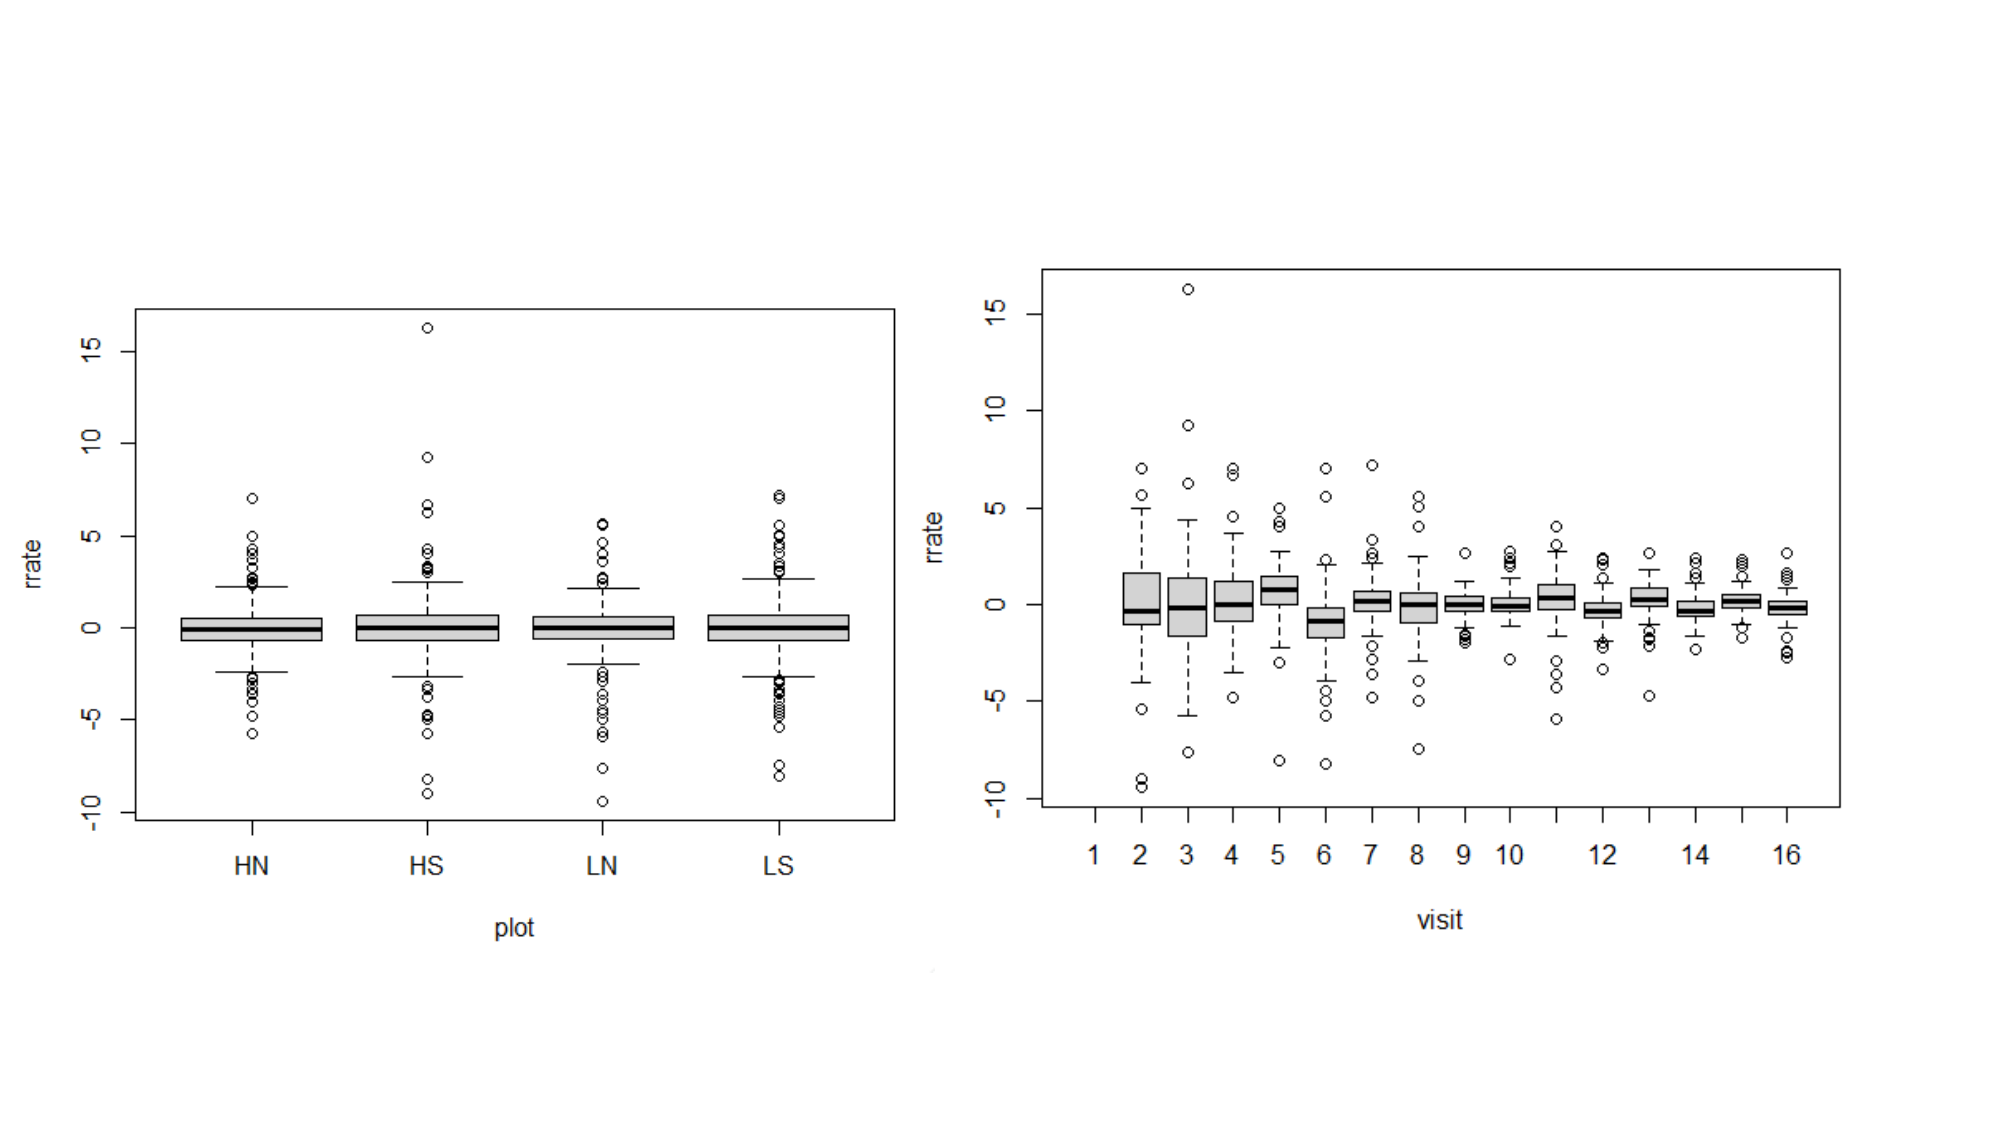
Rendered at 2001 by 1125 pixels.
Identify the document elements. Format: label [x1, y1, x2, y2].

picture [20, 249, 1876, 973]
